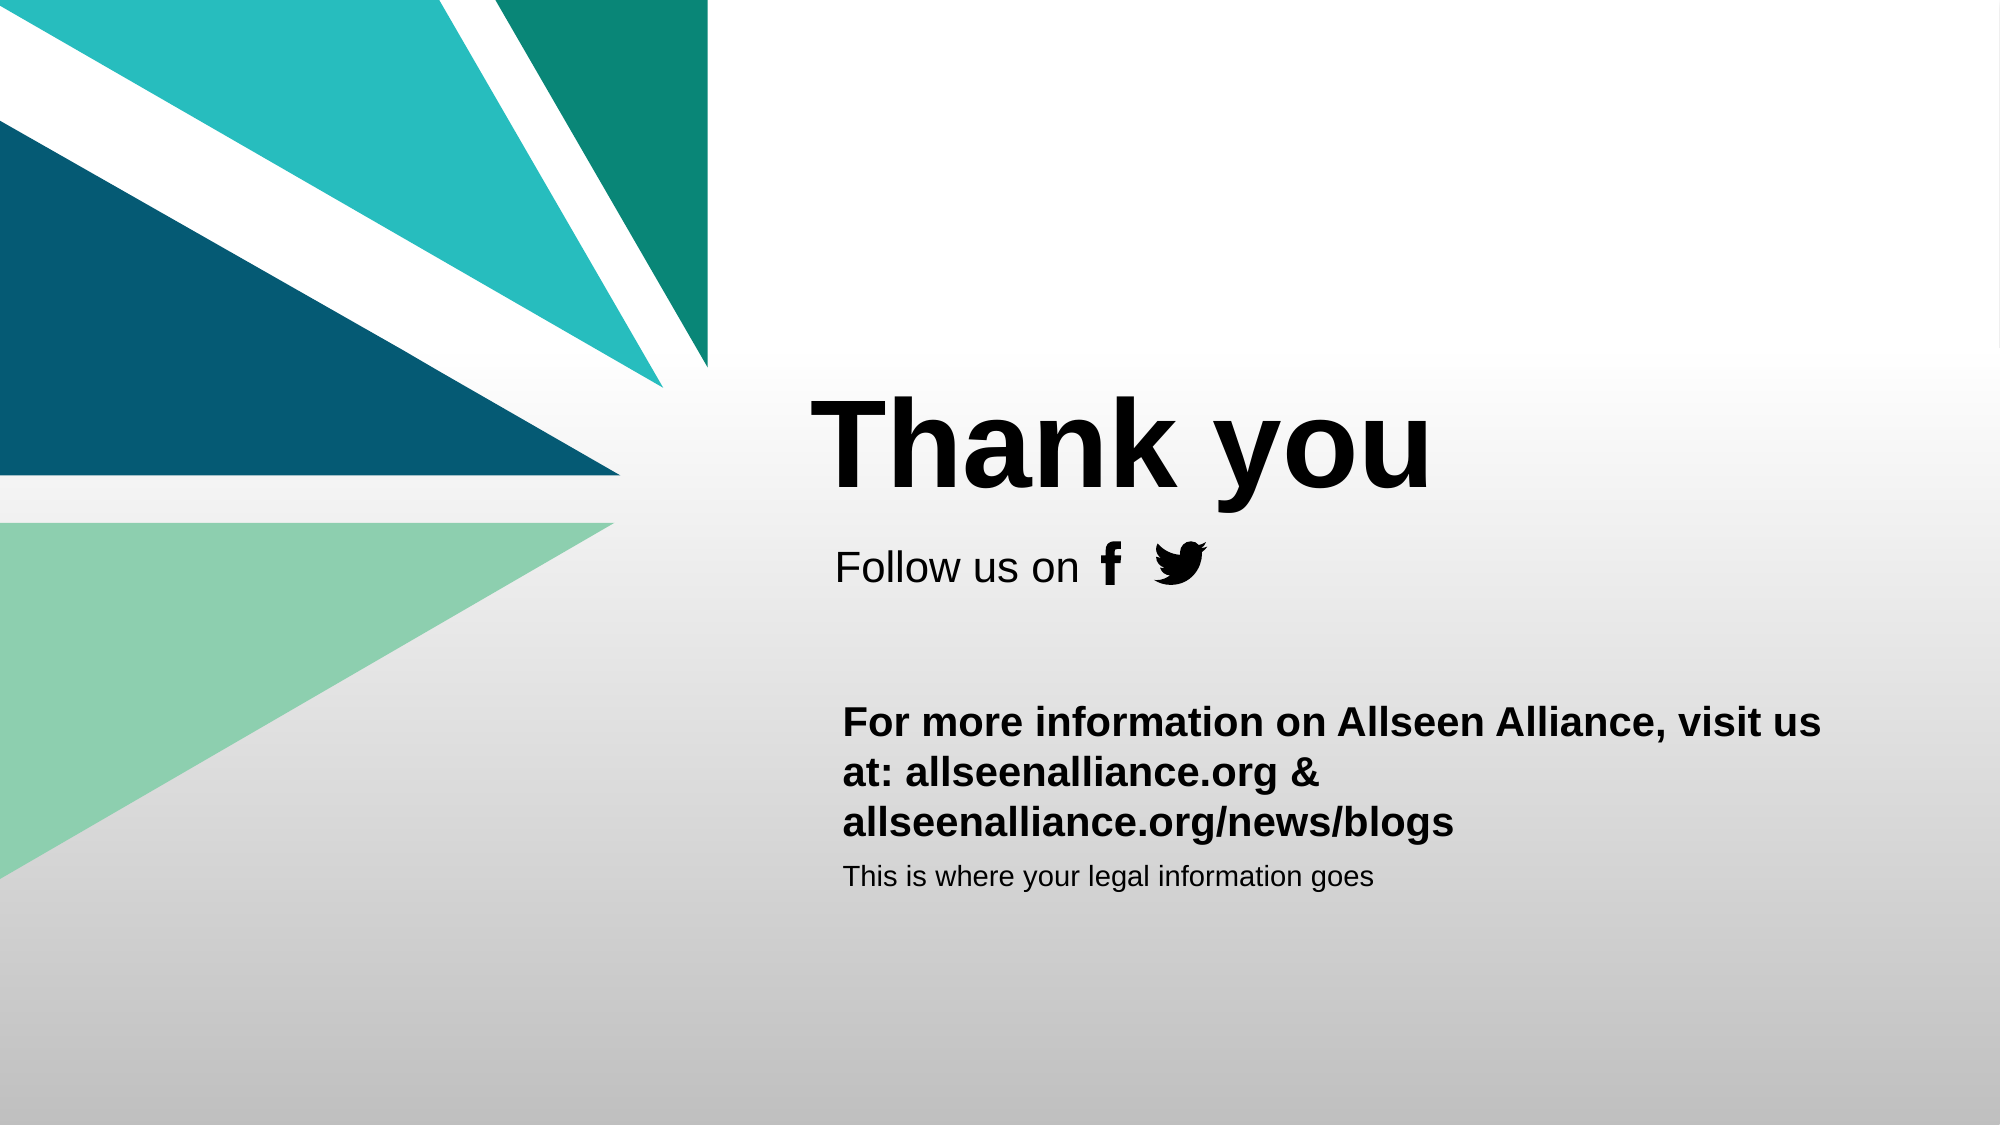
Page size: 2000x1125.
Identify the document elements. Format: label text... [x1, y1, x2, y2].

list This is where your legal information goes [835, 856, 1891, 984]
list For more information on Allseen Alliance, visit us at: allseenalliance.org & allseenalliance.org/news/blogs [835, 694, 1891, 856]
